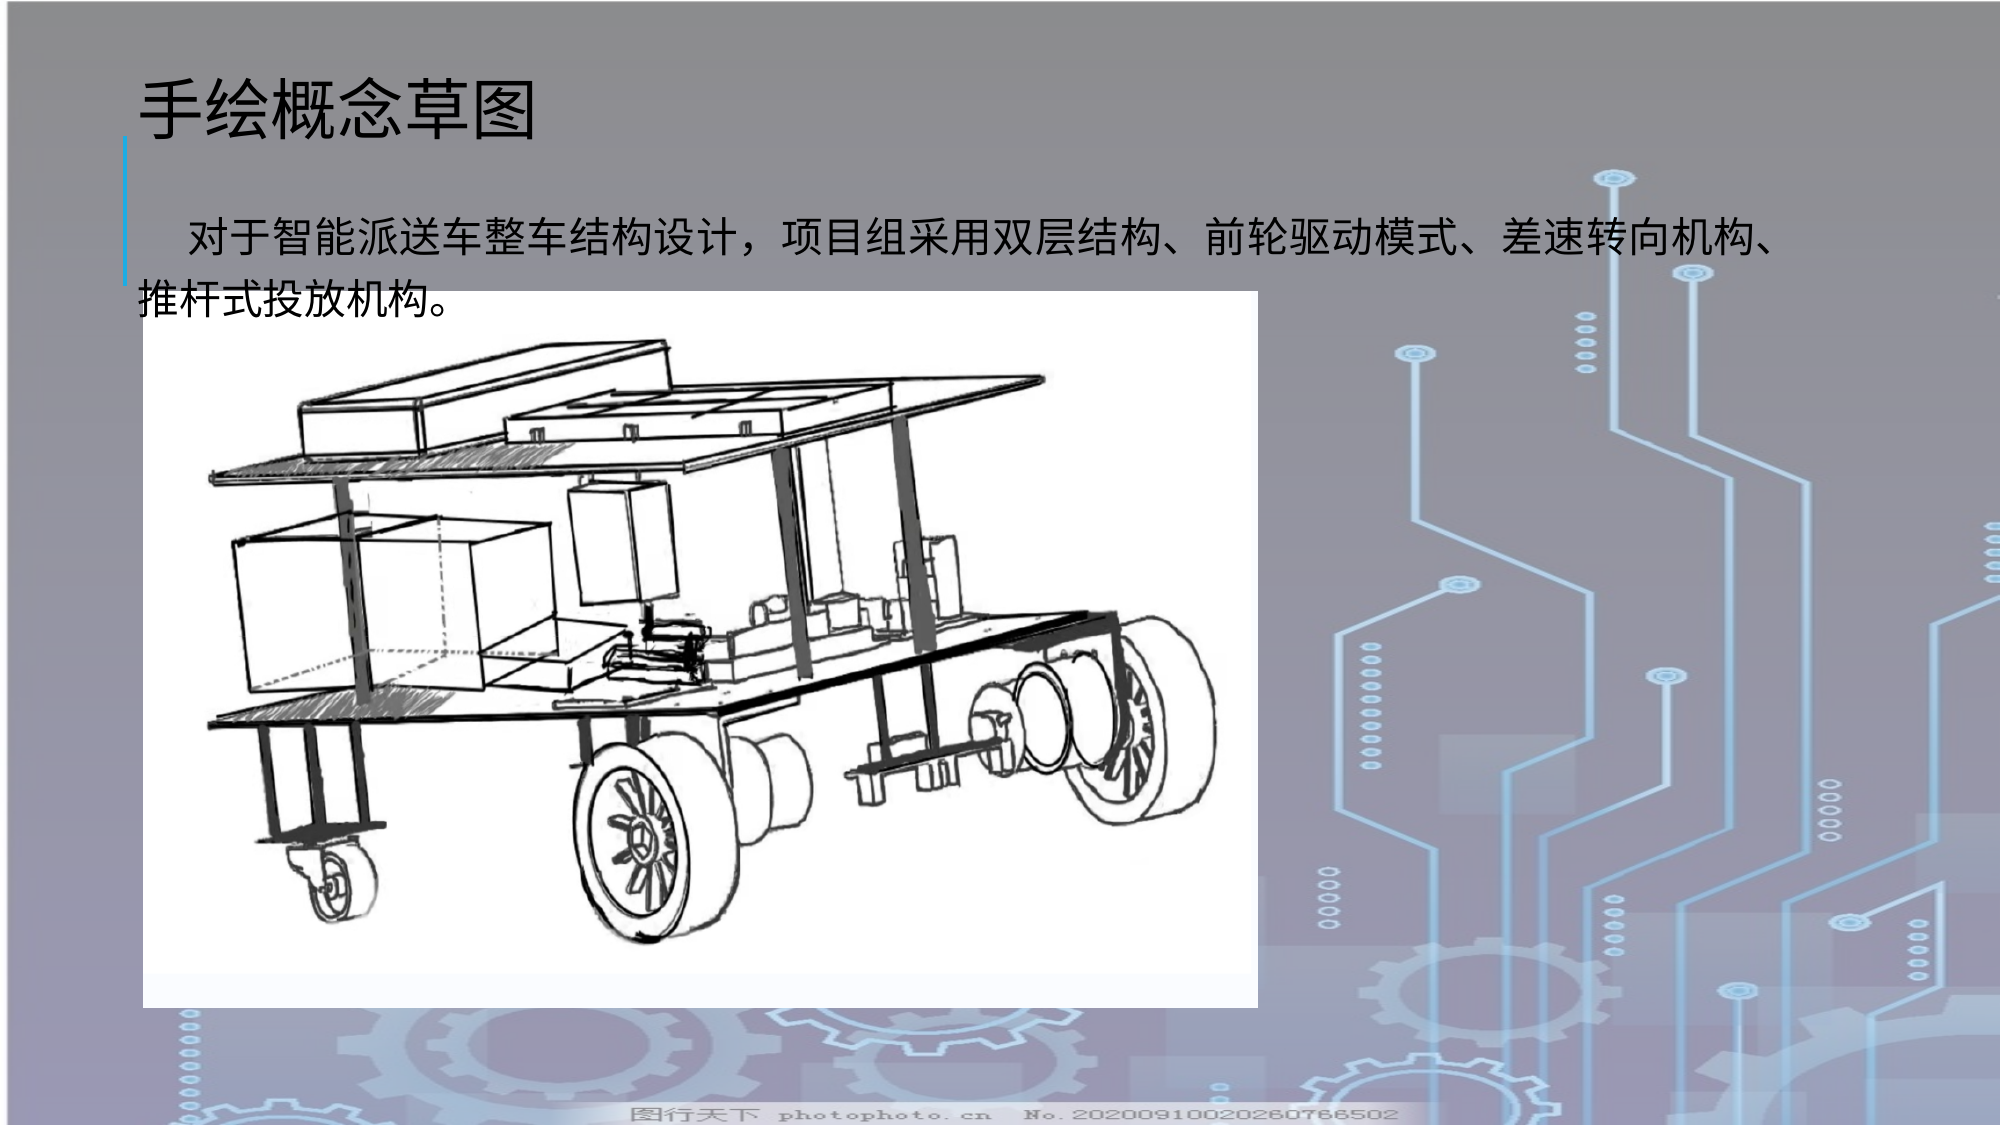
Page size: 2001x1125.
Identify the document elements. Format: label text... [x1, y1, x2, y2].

text_box 对于智能派送车整车结构设计，项目组采用双层结构、前轮驱动模式、差速转向机构、推杆式投放机构。 [122, 190, 1772, 331]
text_box 手绘概念草图 [122, 60, 1123, 156]
picture [143, 291, 1258, 1009]
